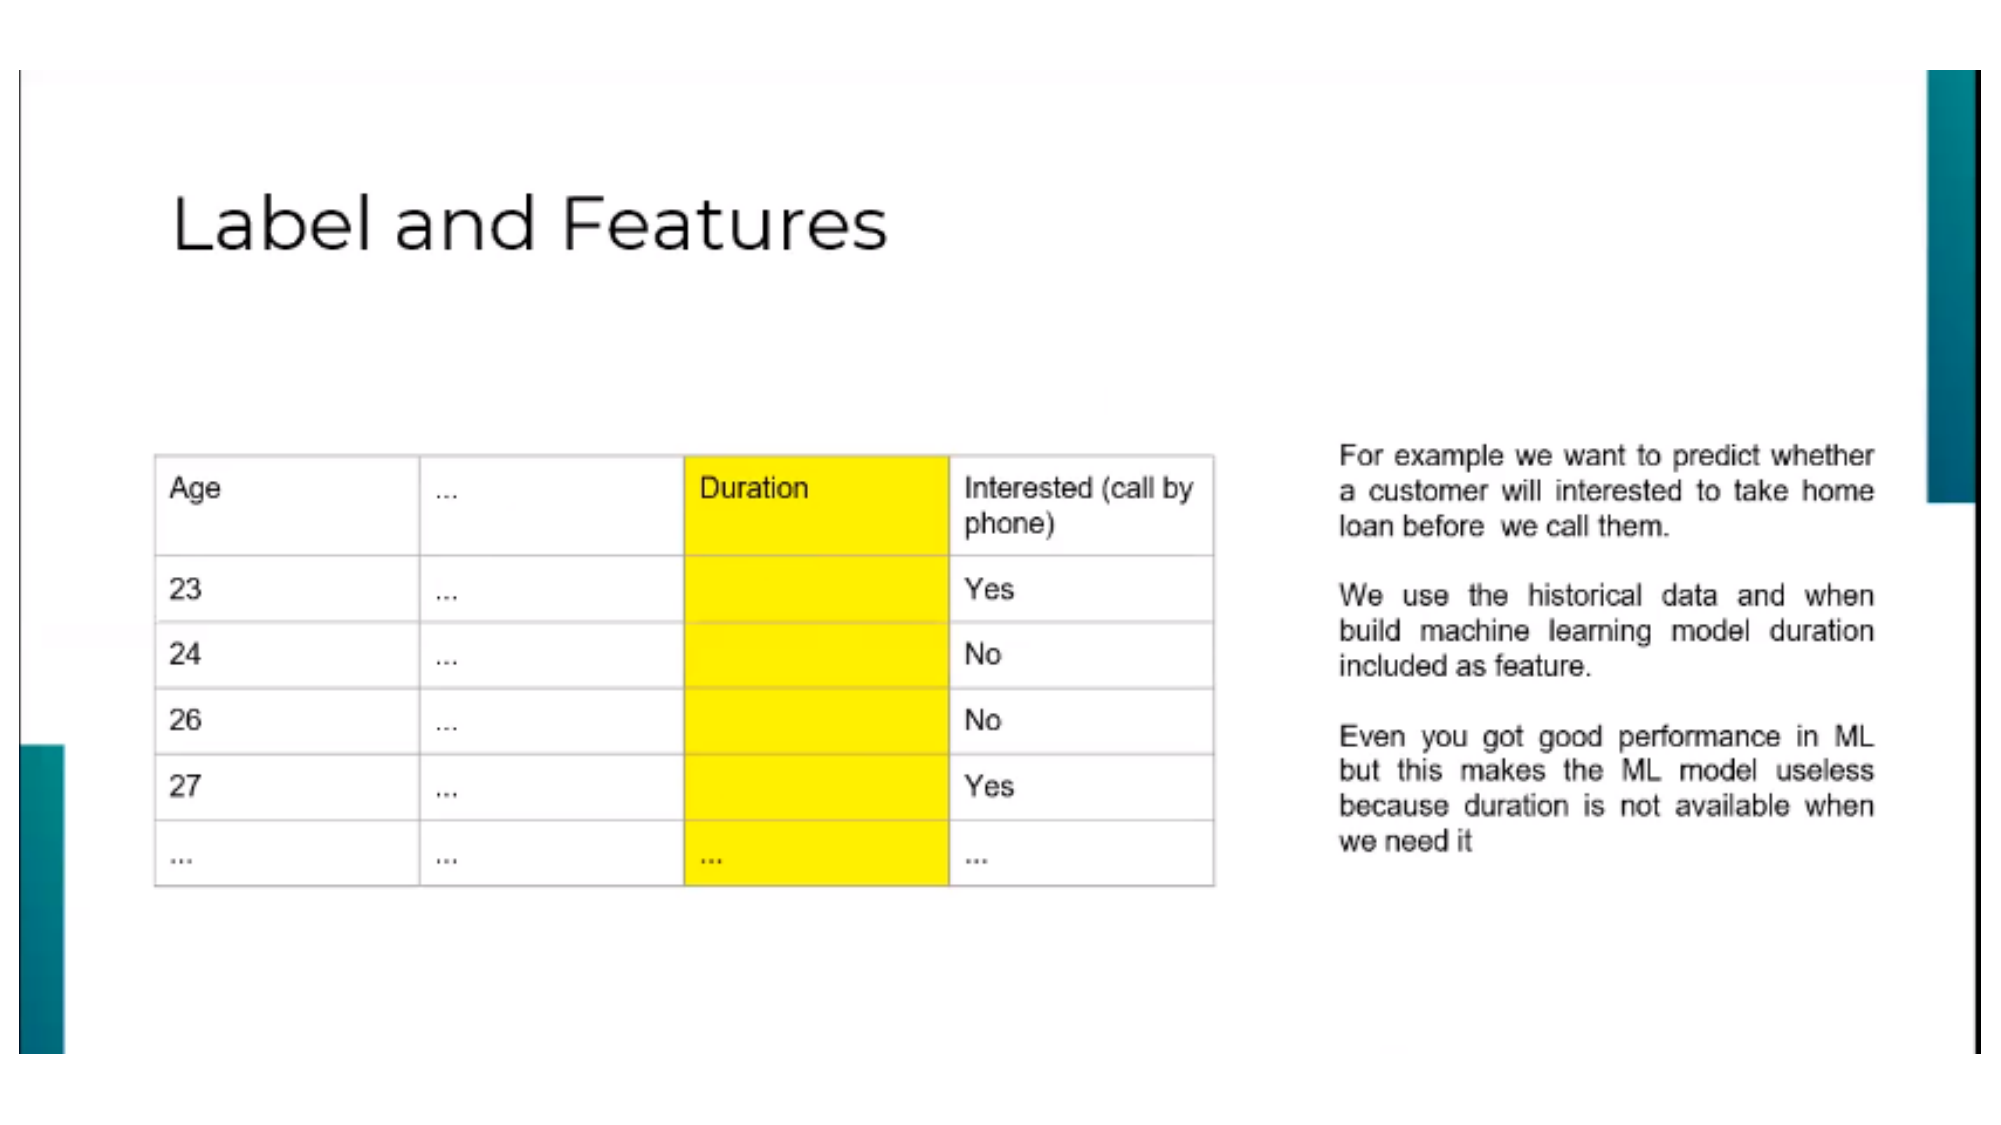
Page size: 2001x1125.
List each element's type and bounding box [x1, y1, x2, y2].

picture [19, 70, 1981, 1054]
